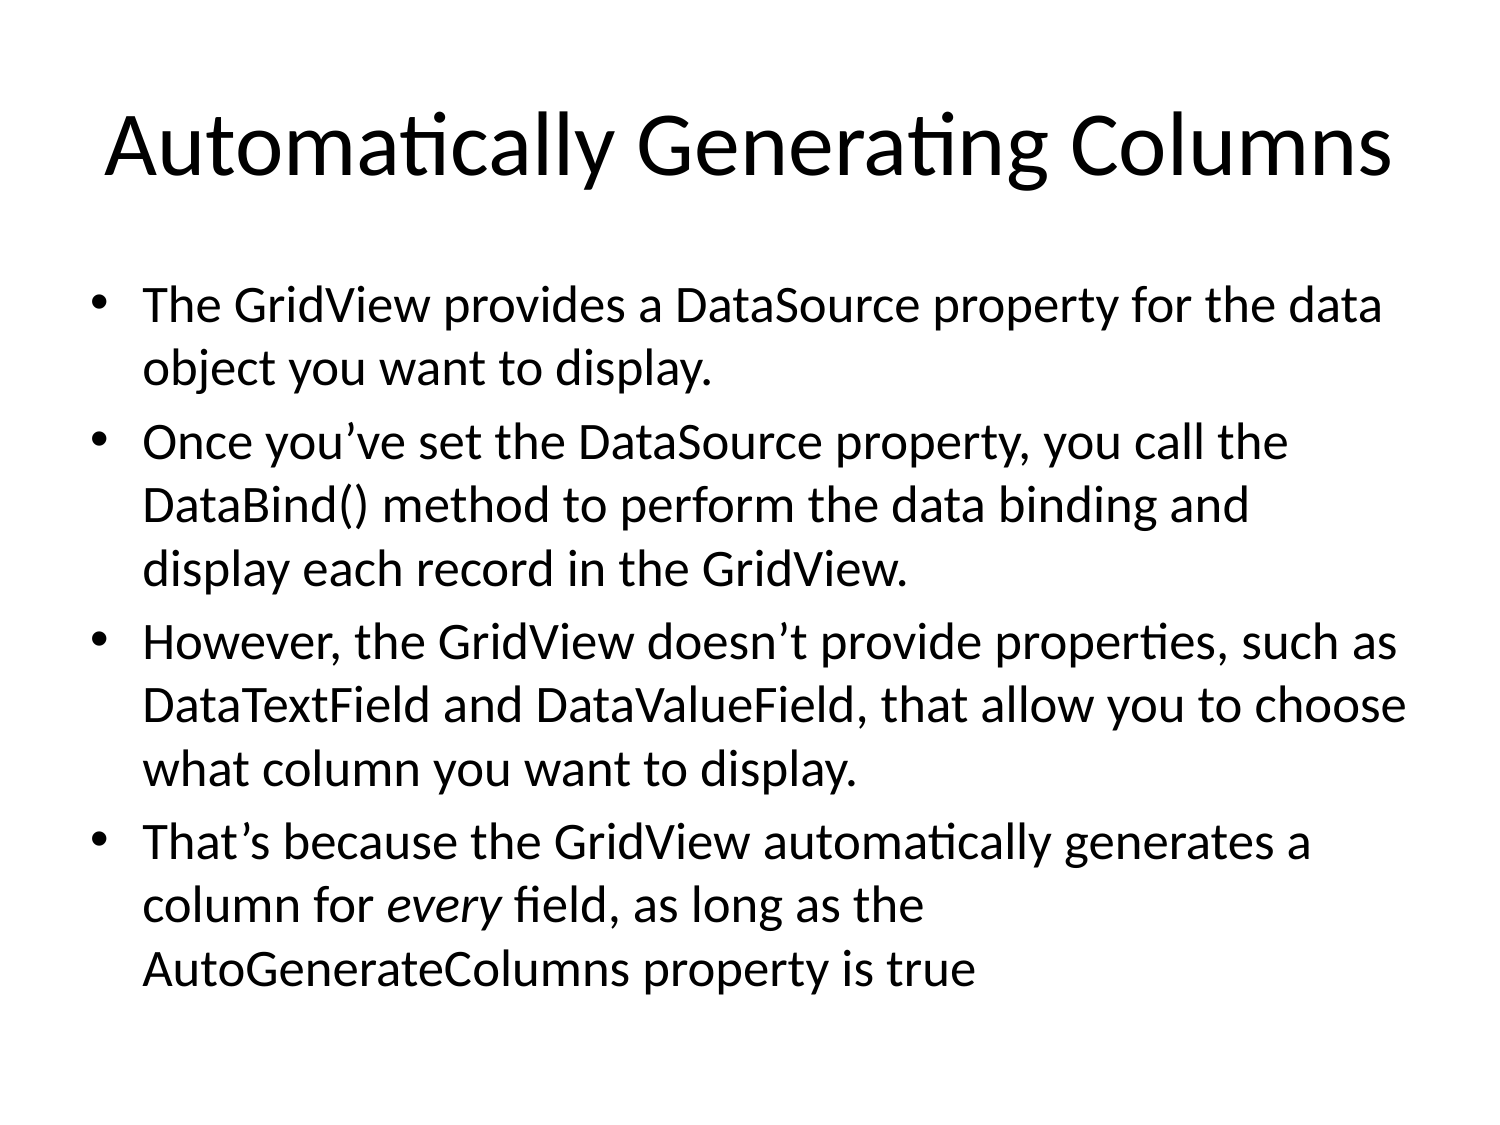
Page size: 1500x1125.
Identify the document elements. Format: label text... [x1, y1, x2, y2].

title Automatically Generating Columns [75, 45, 1425, 233]
list The GridView provides a DataSource property for the data object you want to display. Once you’ve set the DataSource property, you call the DataBind() method to perform the data binding and display each record in the GridView. However, the GridView doesn’t provide properties, such as DataTextField and DataValueField, that allow you to choose what column you want to display. That’s because the GridView automatically generates a column for every field, as long as the AutoGenerateColumns property is true [75, 262, 1425, 1005]
